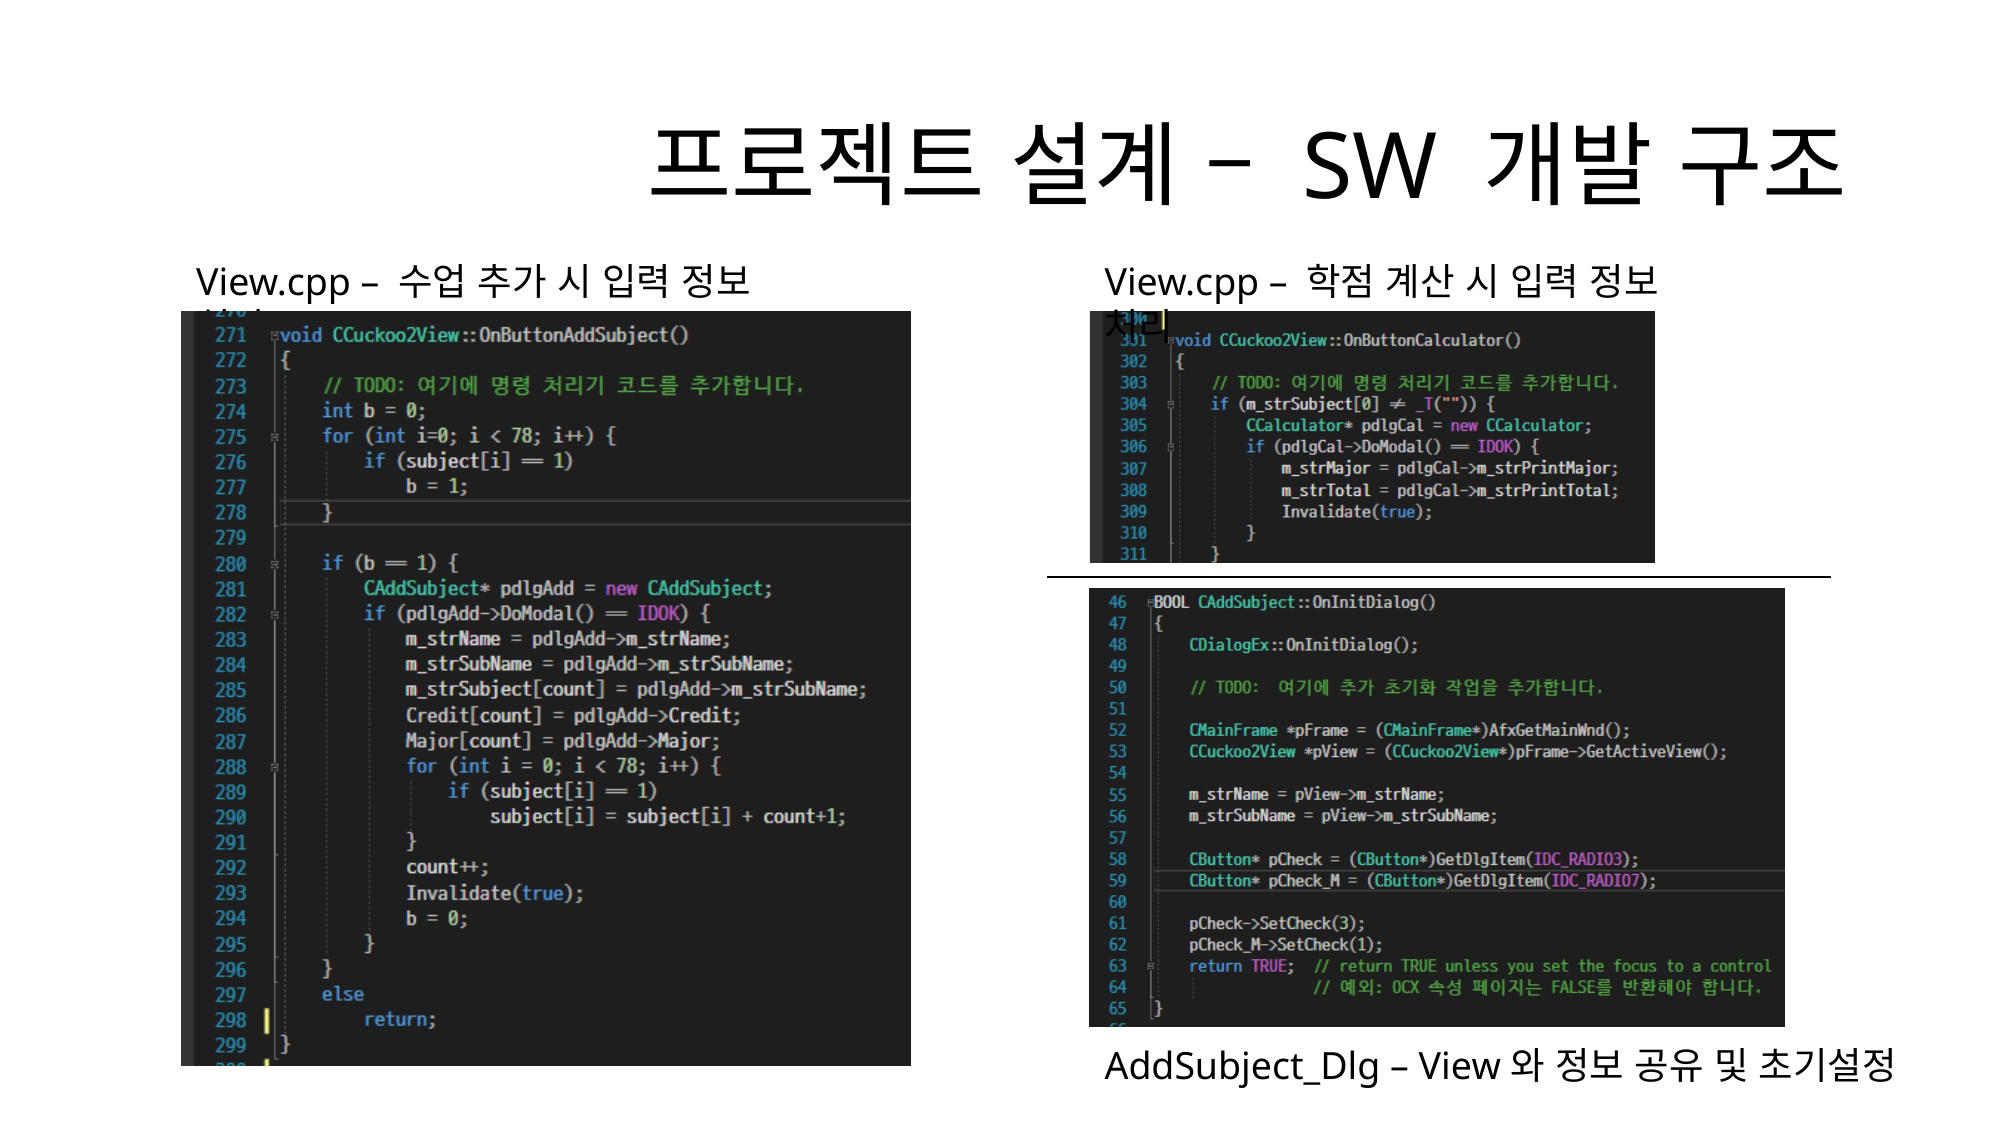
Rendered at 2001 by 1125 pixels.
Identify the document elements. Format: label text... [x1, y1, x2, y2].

picture [1089, 588, 1785, 1027]
text_box AddSubject_Dlg – View와 정보 공유 및 초기설정 [1089, 1034, 1927, 1095]
text_box View.cpp – 학점 계산 시 입력 정보 처리 [1089, 250, 1753, 356]
picture [1089, 311, 1655, 563]
title 프로젝트 설계 – SW 개발 구조 [137, 59, 1863, 278]
text_box View.cpp – 수업 추가 시 입력 정보 처리 [181, 250, 845, 311]
picture [181, 311, 911, 1066]
